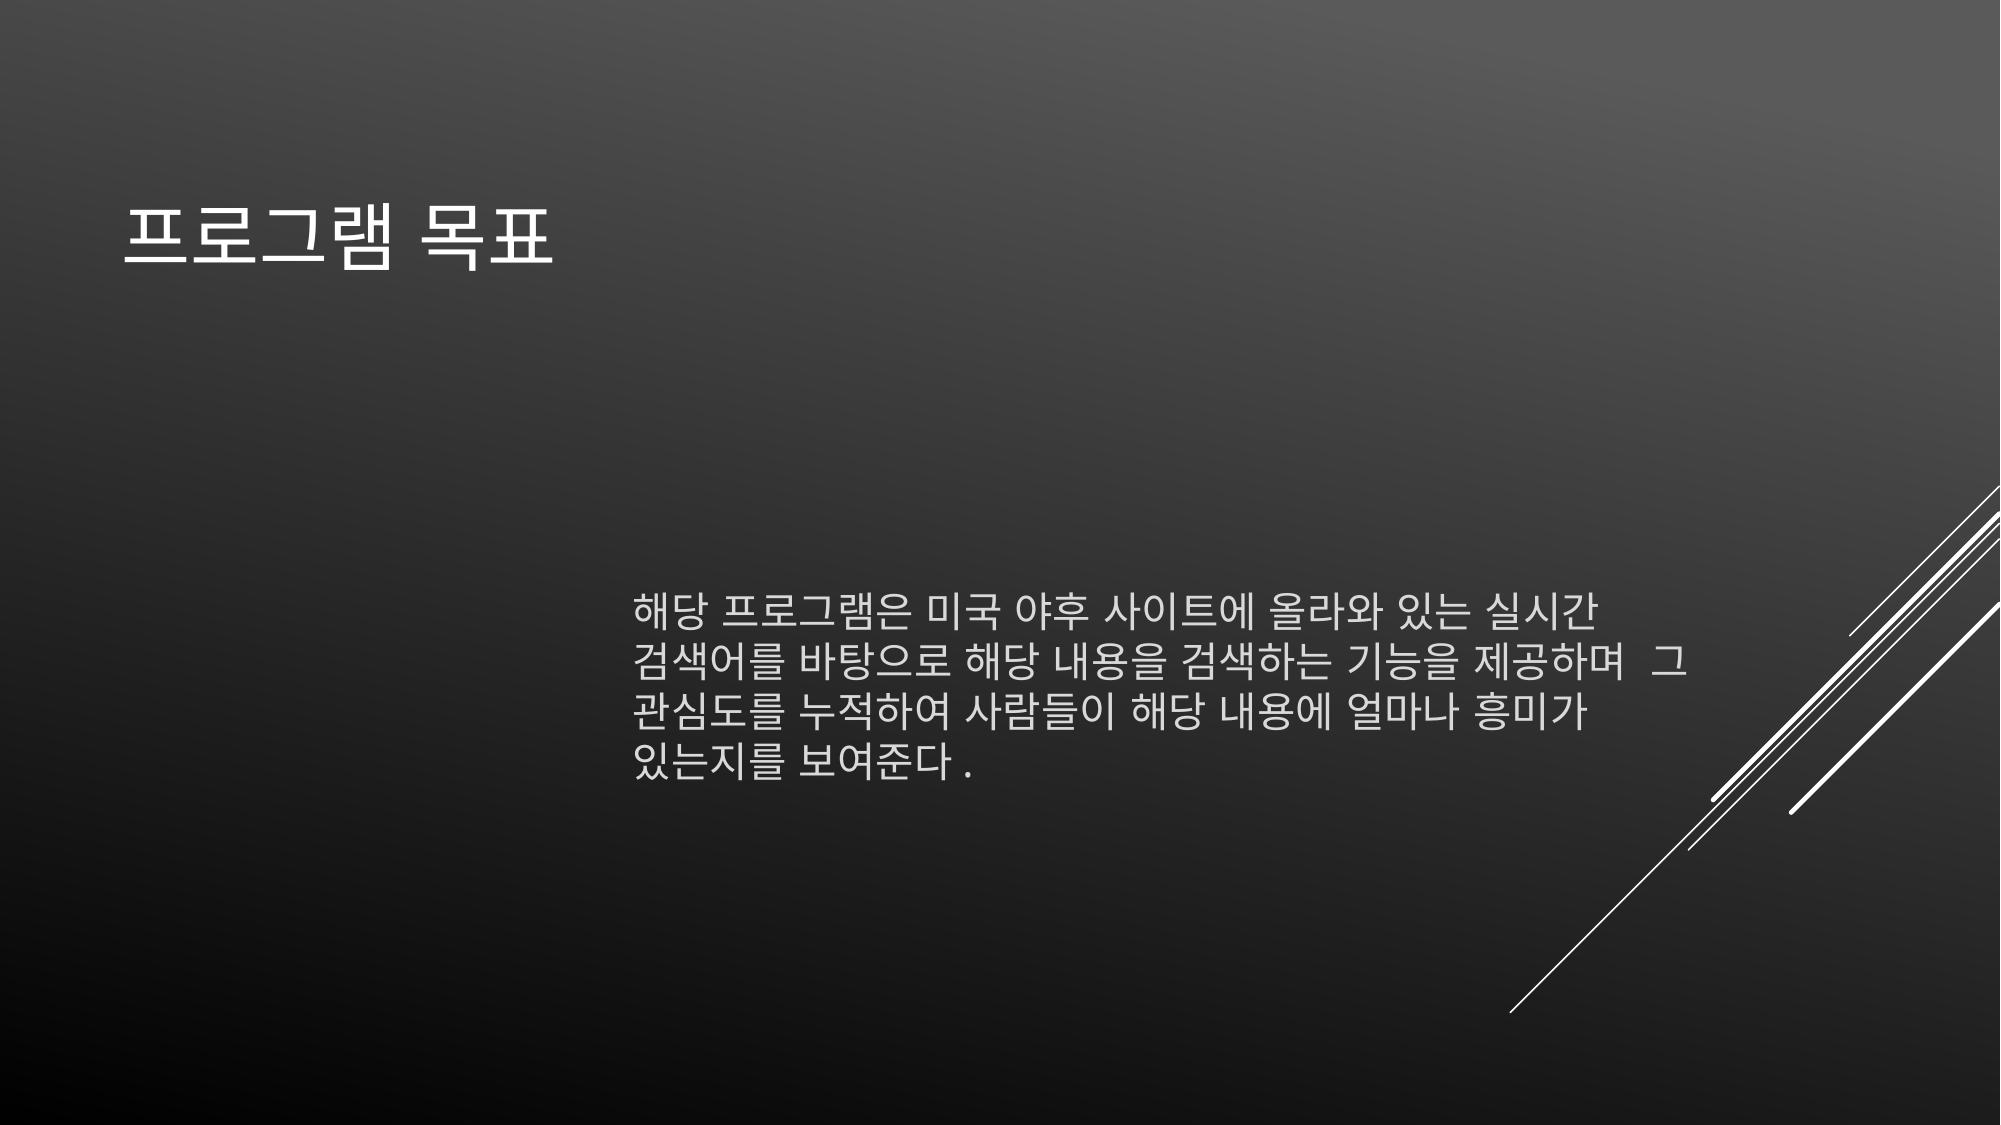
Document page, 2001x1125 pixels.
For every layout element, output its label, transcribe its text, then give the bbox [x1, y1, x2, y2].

title 프로그램 목표 [106, 164, 618, 307]
list 해당 프로그램은 미국 야후 사이트에 올라와 있는 실시간 검색어를 바탕으로 해당 내용을 검색하는 기능을 제공하며 그 관심도를 누적하여 사람들이 해당 내용에 얼마나 흥미가 있는지를 보여준다. [617, 544, 1757, 828]
